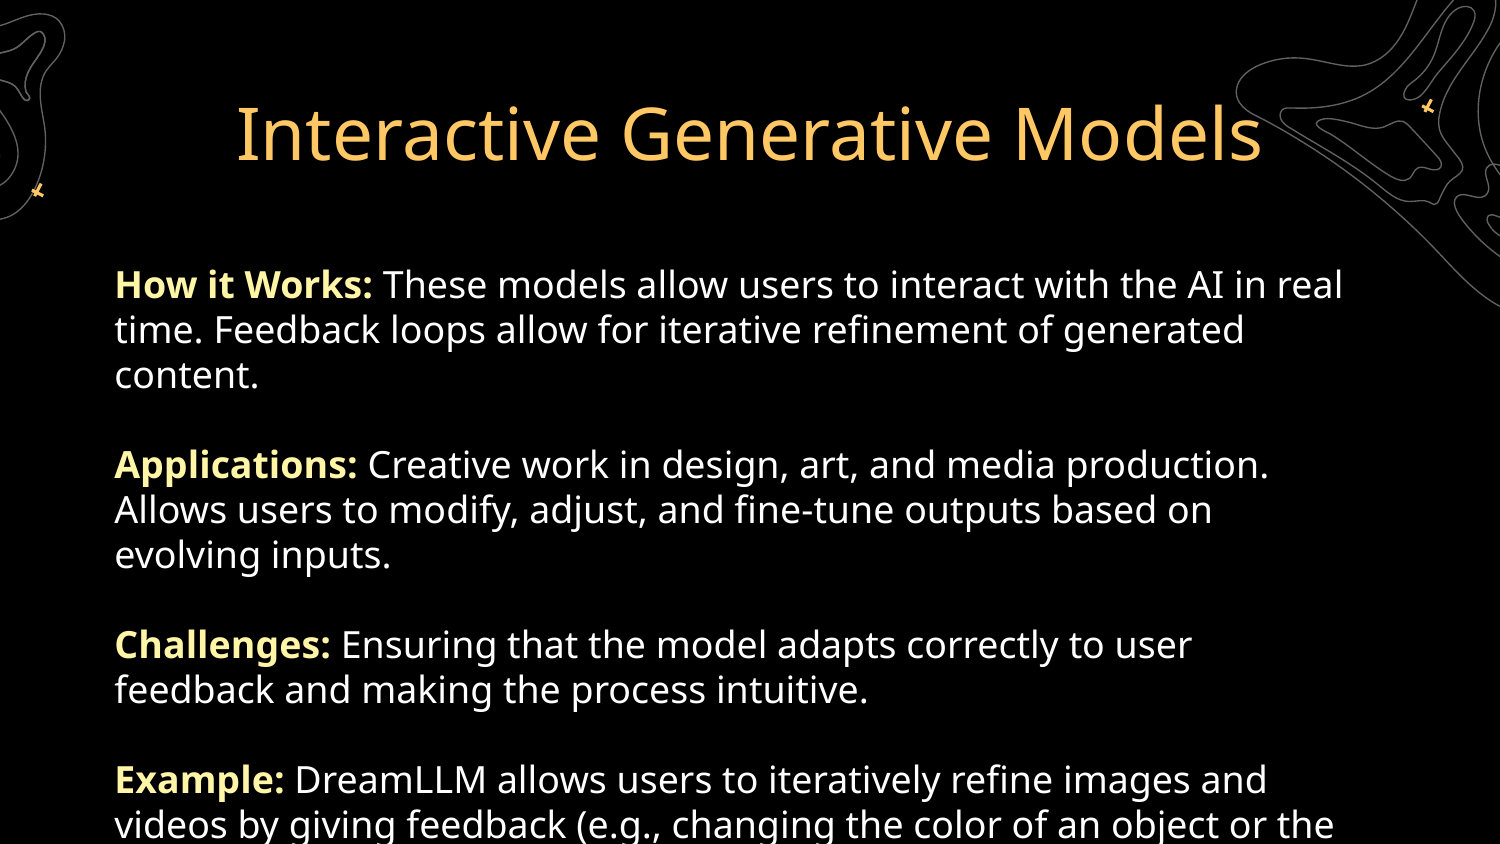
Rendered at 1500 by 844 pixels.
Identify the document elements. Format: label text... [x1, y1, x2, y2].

title Interactive Generative Models [117, 72, 1383, 167]
text_box How it Works: These models allow users to interact with the AI in real time. Feedback loops allow for iterative refinement of generated content. Applications: Creative work in design, art, and media production. Allows users to modify, adjust, and fine-tune outputs based on evolving inputs. Challenges: Ensuring that the model adapts correctly to user feedback and making the process intuitive. Example: DreamLLM allows users to iteratively refine images and videos by giving feedback (e.g., changing the color of an object or the background). [99, 246, 1365, 815]
